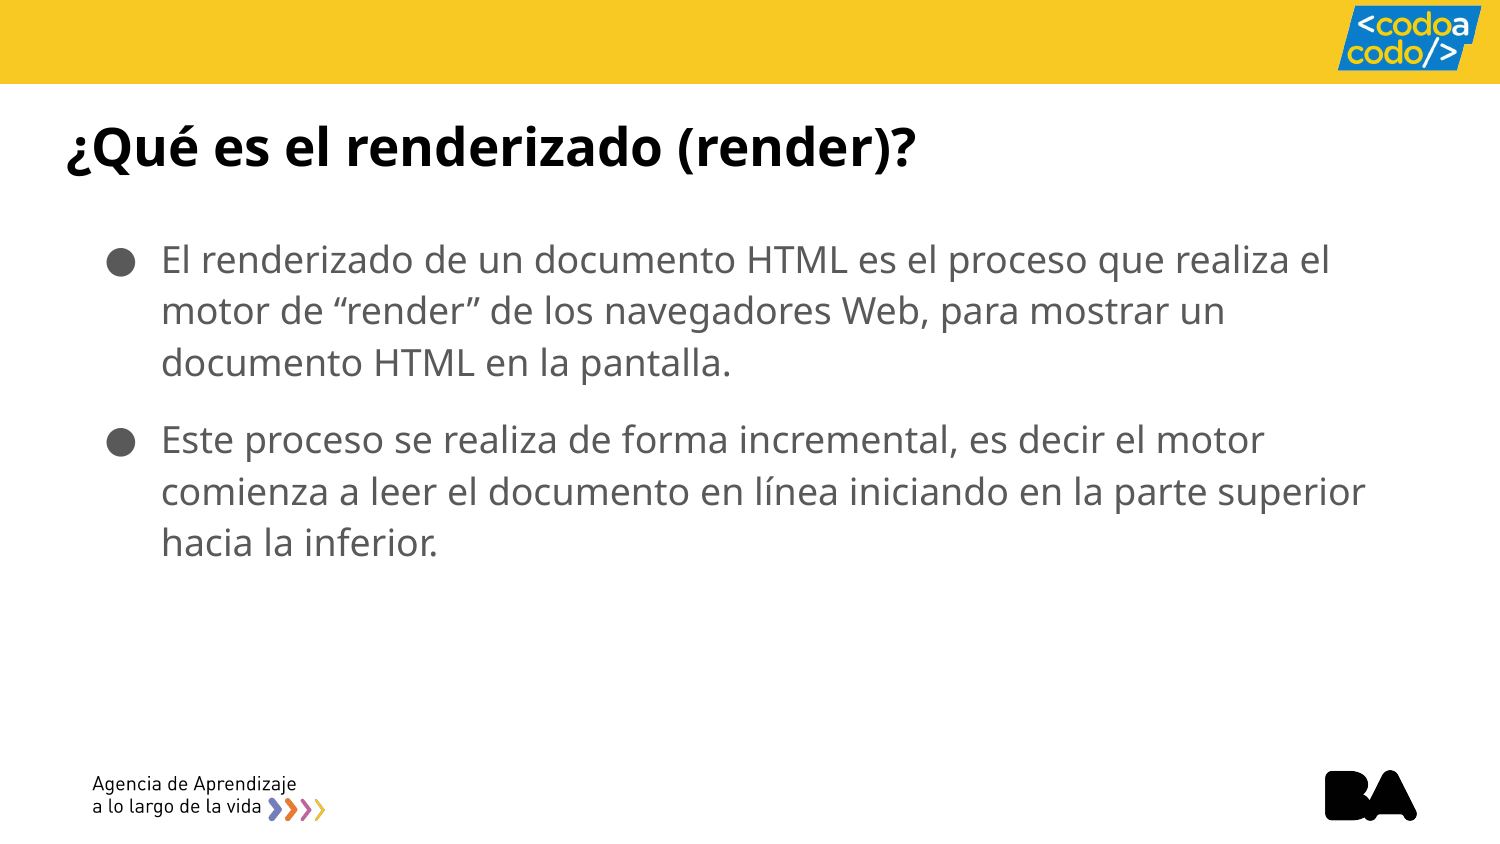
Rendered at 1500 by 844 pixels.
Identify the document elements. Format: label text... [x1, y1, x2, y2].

list El renderizado de un documento HTML es el proceso que realiza el motor de “render” de los navegadores Web, para mostrar un documento HTML en la pantalla. Este proceso se realiza de forma incremental, es decir el motor comienza a leer el documento en línea iniciando en la parte superior hacia la inferior. [70, 214, 1430, 759]
title ¿Qué es el renderizado (render)? [51, 98, 1446, 192]
picture [70, 759, 344, 835]
picture [1325, 770, 1417, 821]
picture [1337, 5, 1482, 71]
